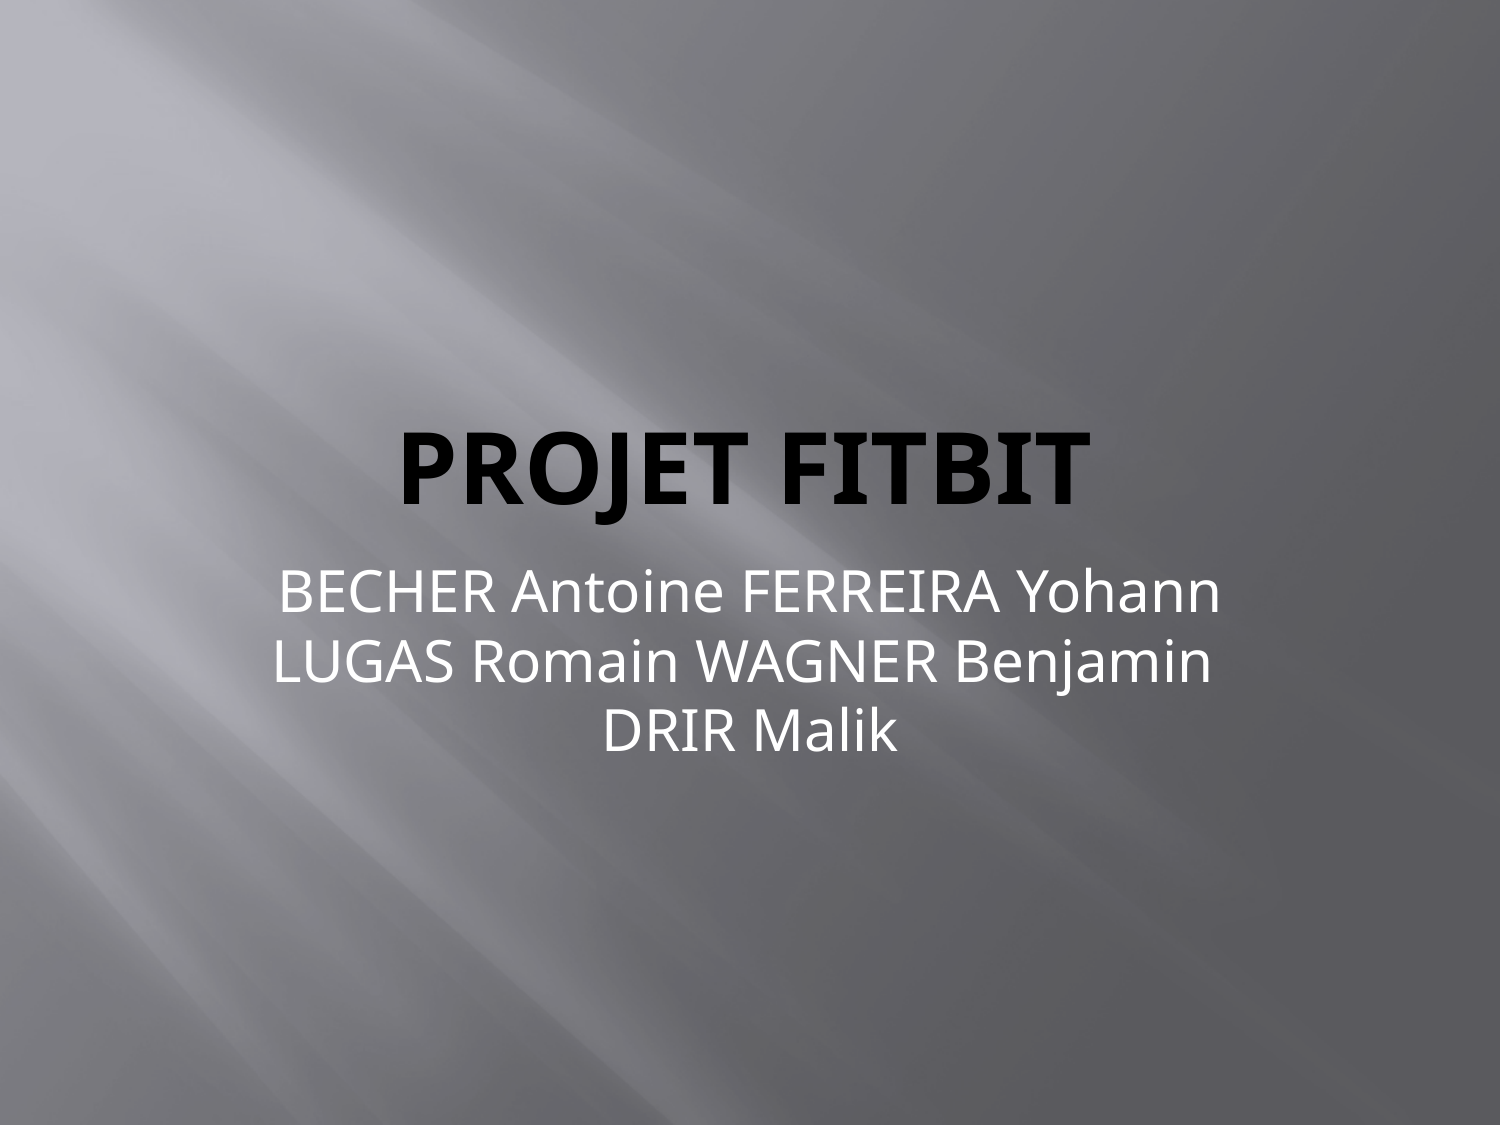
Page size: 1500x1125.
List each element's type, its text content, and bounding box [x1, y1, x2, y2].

subtitle BECHER Antoine FERREIRA Yohann LUGAS Romain WAGNER Benjamin DRIR Malik [225, 546, 1275, 834]
title Projet FitBit [69, 224, 1420, 525]
